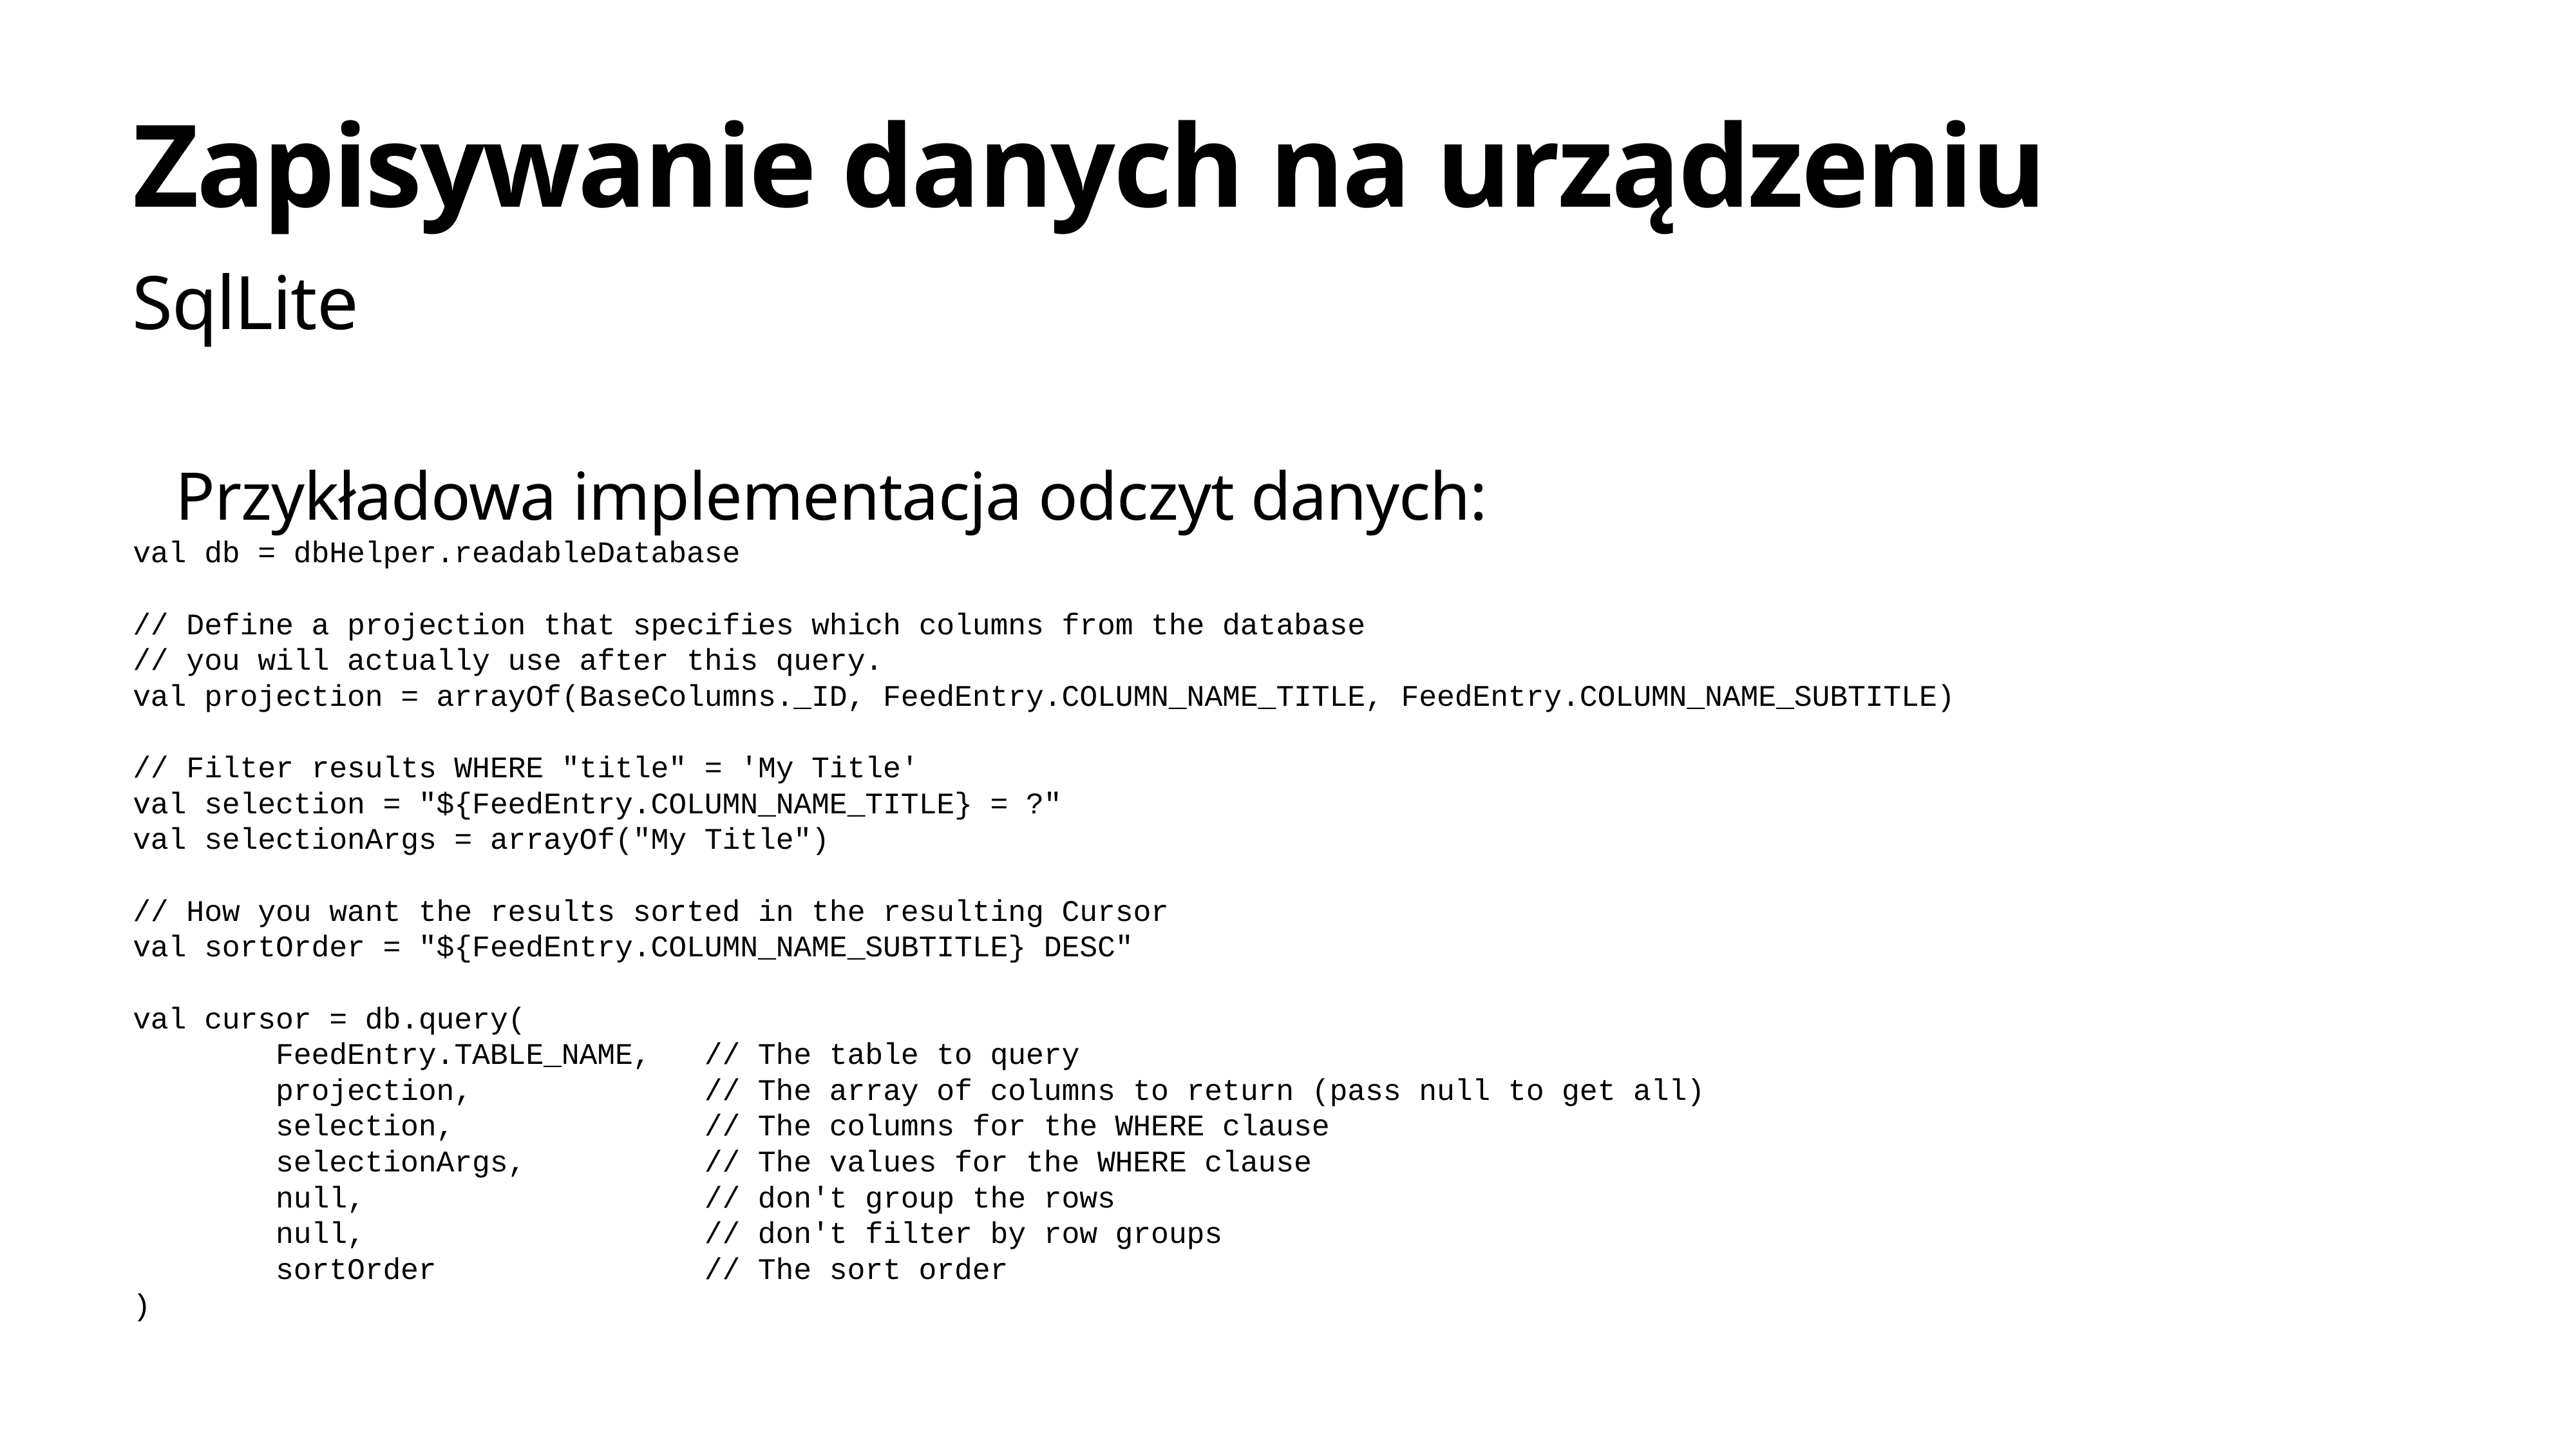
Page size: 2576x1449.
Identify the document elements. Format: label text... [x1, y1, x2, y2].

list SqlLite [127, 250, 2449, 350]
list Przykładowa implementacja odczyt danych: val db = dbHelper.readableDatabase // Define a projection that specifies which columns from the database // you will actually use after this query. val projection = arrayOf(BaseColumns._ID, FeedEntry.COLUMN_NAME_TITLE, FeedEntry.COLUMN_NAME_SUBTITLE) // Filter results WHERE "title" = 'My Title' val selection = "${FeedEntry.COLUMN_NAME_TITLE} = ?" val selectionArgs = arrayOf("My Title") // How you want the results sorted in the resulting Cursor val sortOrder = "${FeedEntry.COLUMN_NAME_SUBTITLE} DESC" val cursor = db.query( FeedEntry.TABLE_NAME, // The table to query projection, // The array of columns to return (pass null to get all) selection, // The columns for the WHERE clause selectionArgs, // The values for the WHERE clause null, // don't group the rows null, // don't filter by row groups sortOrder // The sort order ) [127, 448, 2449, 1321]
title Zapisywanie danych na urządzeniu [127, 113, 2449, 250]
